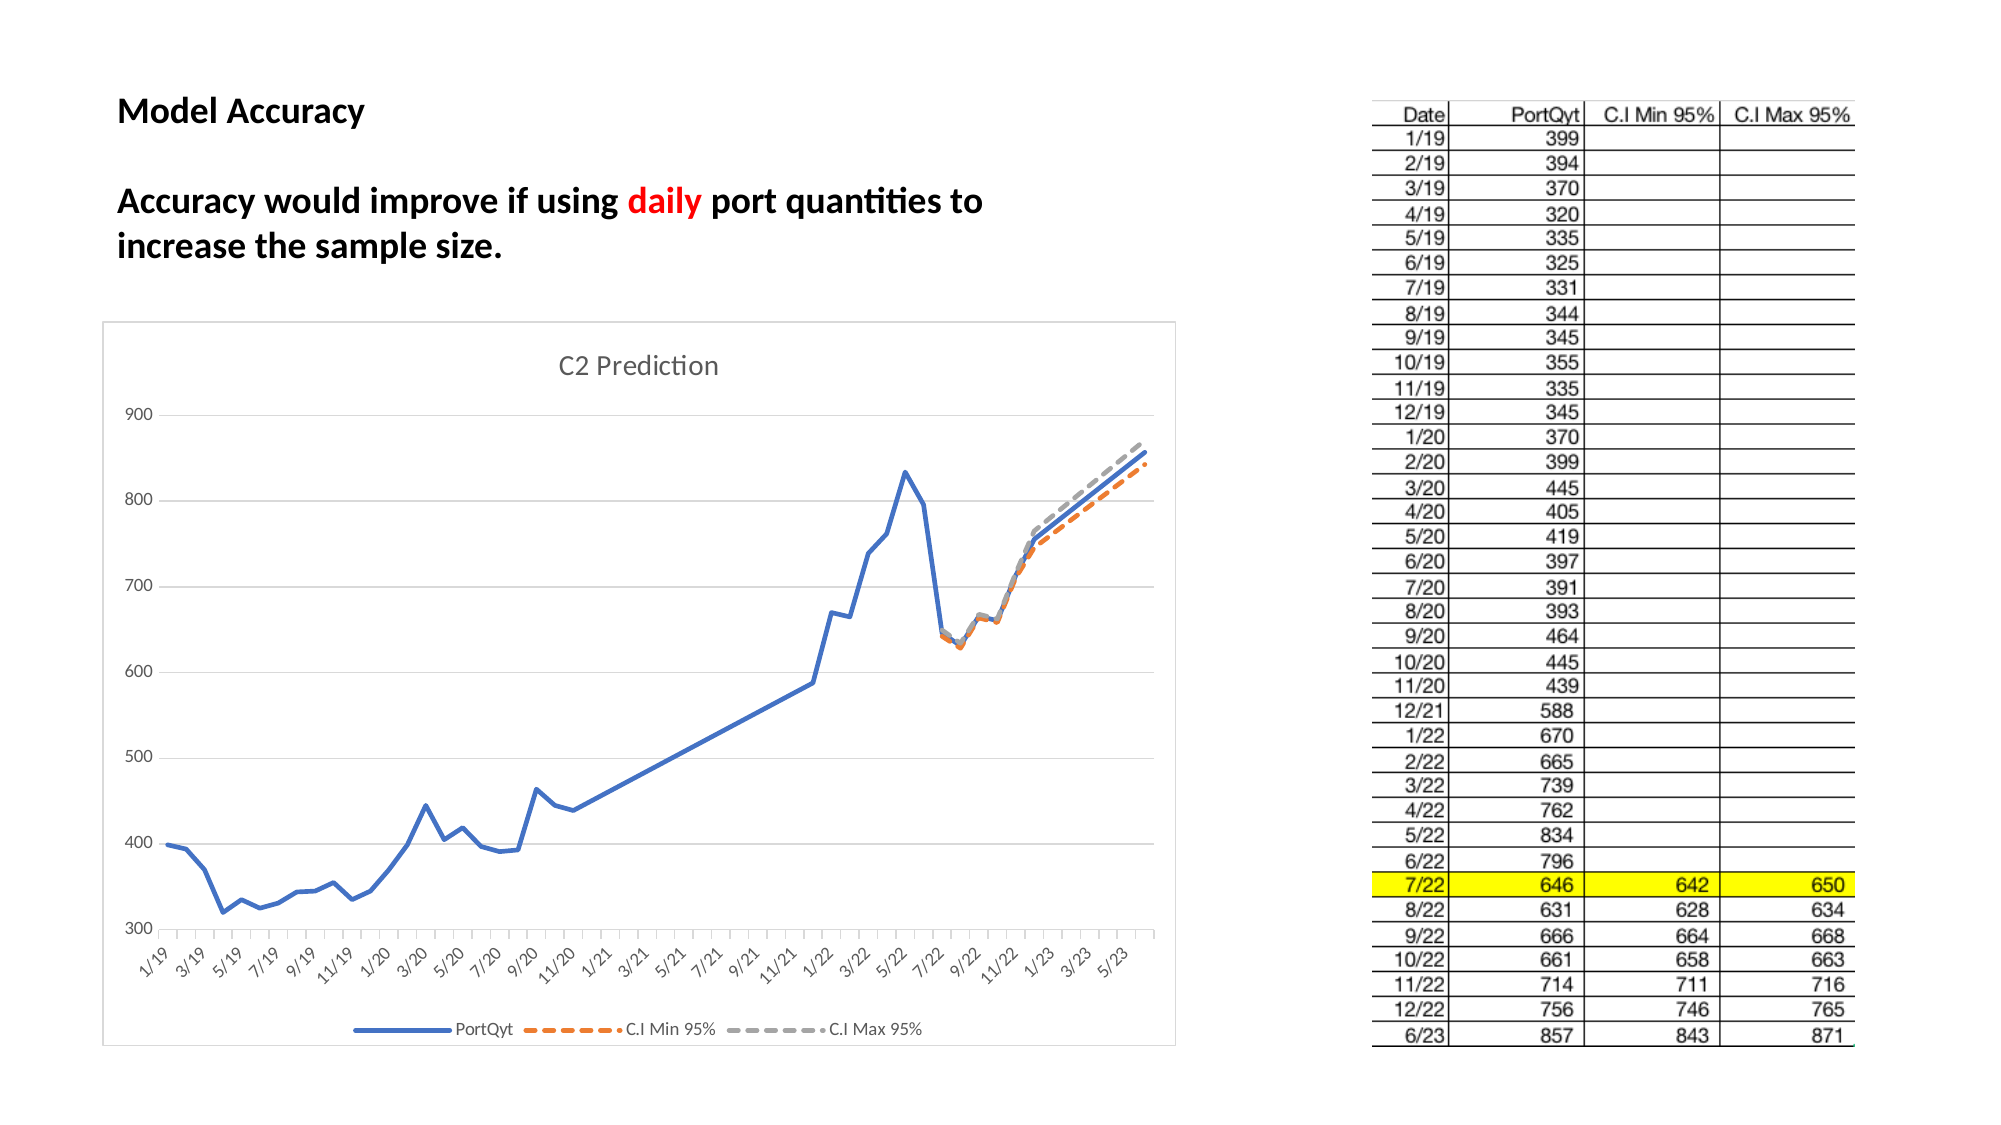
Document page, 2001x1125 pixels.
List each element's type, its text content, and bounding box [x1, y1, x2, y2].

text_box Model Accuracy Accuracy would improve if using daily port quantities to increase the sample size. [102, 78, 1117, 321]
picture [1372, 100, 1855, 1047]
chart [102, 321, 1177, 1047]
